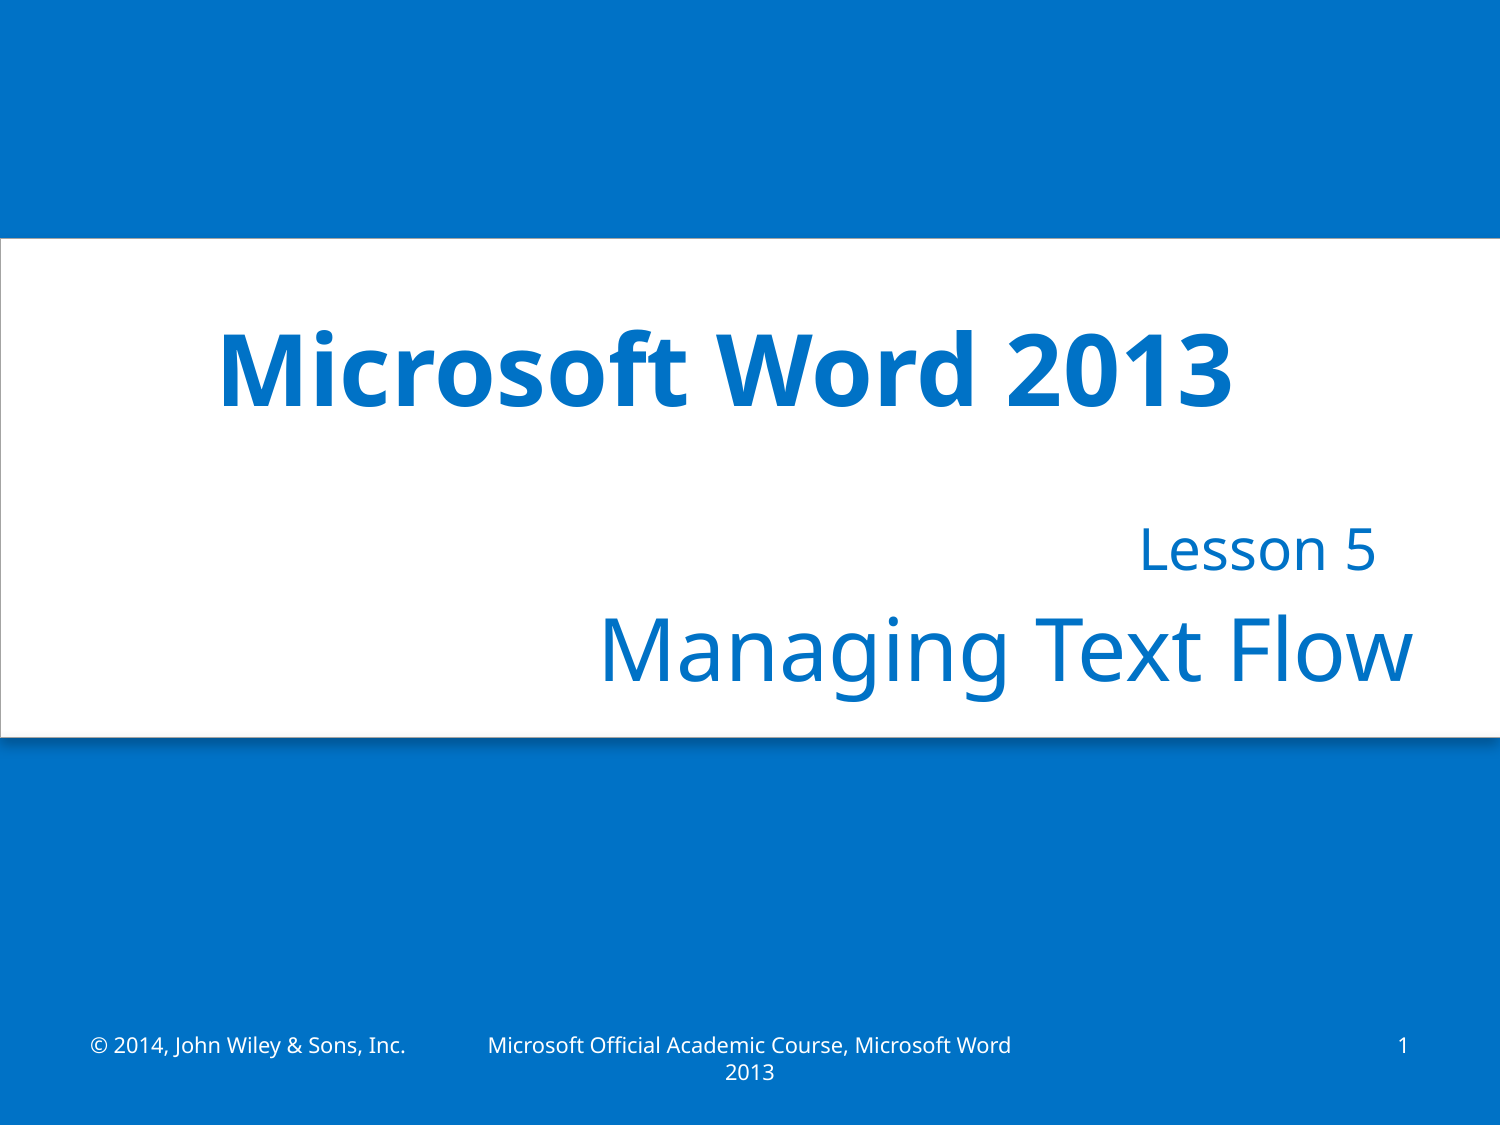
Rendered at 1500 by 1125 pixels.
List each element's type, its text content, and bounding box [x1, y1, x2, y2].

list Lesson 5 [50, 512, 1393, 588]
title Managing Text Flow [20, 558, 1422, 707]
footer Microsoft Official Academic Course, Microsoft Word 2013 [449, 1024, 1051, 1103]
slide_number © 2014, John Wiley & Sons, Inc. [74, 1024, 426, 1103]
text_box [65, 247, 1435, 728]
text_box [0, 235, 1500, 741]
slide_number 1 [1074, 1024, 1426, 1103]
text_box Microsoft Word 2013 [24, 299, 1425, 448]
